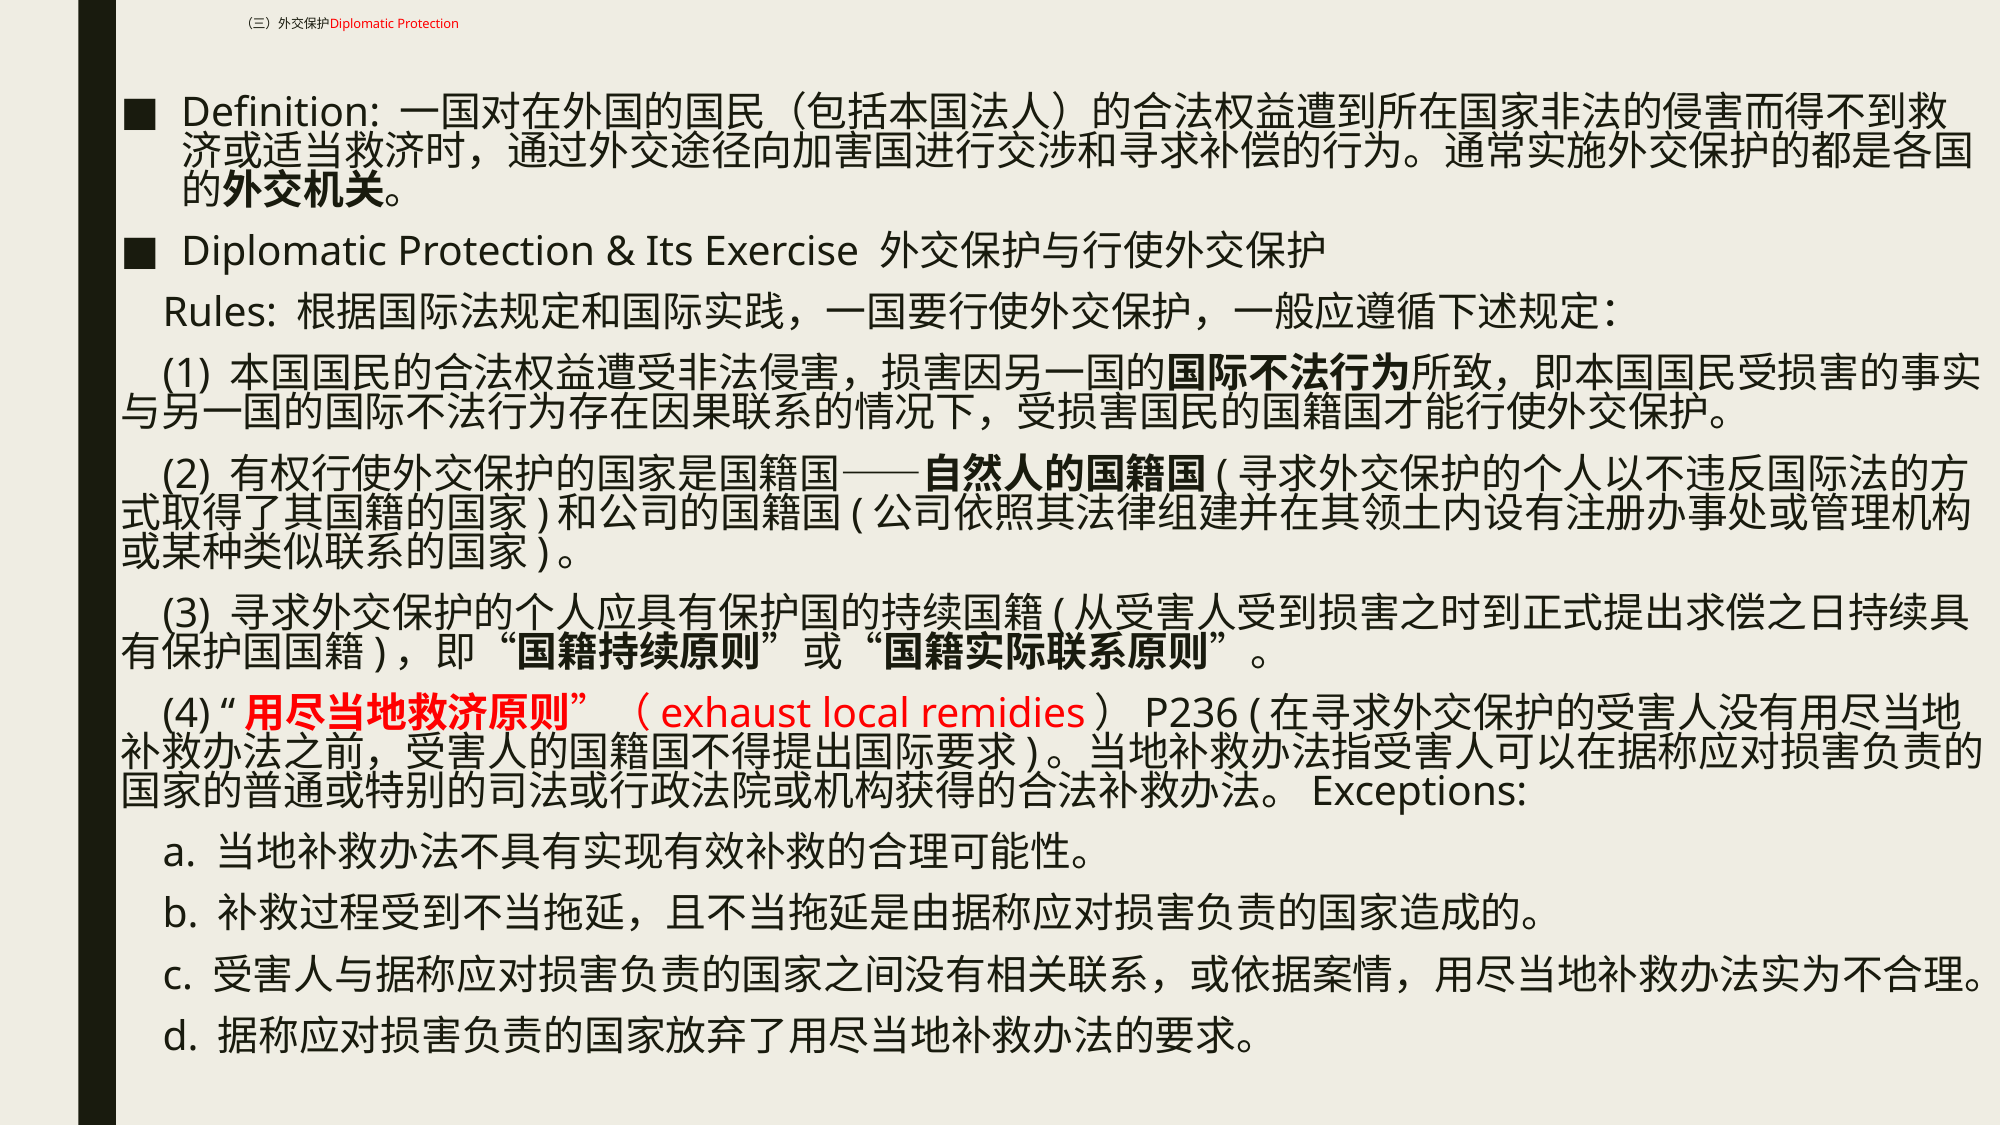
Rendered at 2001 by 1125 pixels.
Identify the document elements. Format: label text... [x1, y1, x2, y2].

list Definition: 一国对在外国的国民（包括本国法人）的合法权益遭到所在国家非法的侵害而得不到救济或适当救济时，通过外交途径向加害国进行交涉和寻求补偿的行为。通常实施外交保护的都是各国的外交机关。 Diplomatic Protection & Its Exercise 外交保护与行使外交保护 Rules: 根据国际法规定和国际实践，一国要行使外交保护，一般应遵循下述规定： (1) 本国国民的合法权益遭受非法侵害，损害因另一国的国际不法行为所致，即本国国民受损害的事实与另一国的国际不法行为存在因果联系的情况下，受损害国民的国籍国才能行使外交保护。 (2) 有权行使外交保护的国家是国籍国——自然人的国籍国(寻求外交保护的个人以不违反国际法的方式取得了其国籍的国家)和公司的国籍国(公司依照其法律组建并在其领土内设有注册办事处或管理机构或某种类似联系的国家)。 (3) 寻求外交保护的个人应具有保护国的持续国籍(从受害人受到损害之时到正式提出求偿之日持续具有保护国国籍)，即“国籍持续原则”或“国籍实际联系原则”。 (4) “用尽当地救济原则”（exhaust local remidies）P236 (在寻求外交保护的受害人没有用尽当地补救办法之前，受害人的国籍国不得提出国际要求)。当地补救办法指受害人可以在据称应对损害负责的国家的普通或特别的司法或行政法院或机构获得的合法补救办法。Exceptions: a. 当地补救办法不具有实现有效补救的合理可能性。 b. 补救过程受到不当拖延，且不当拖延是由据称应对损害负责的国家造成的。 c. 受害人与据称应对损害负责的国家之间没有相关联系，或依据案情，用尽当地补救办法实为不合理。 d. 据称应对损害负责的国家放弃了用尽当地补救办法的要求。 [105, 87, 2000, 1115]
title （三）外交保护Diplomatic Protection [225, 10, 1800, 62]
